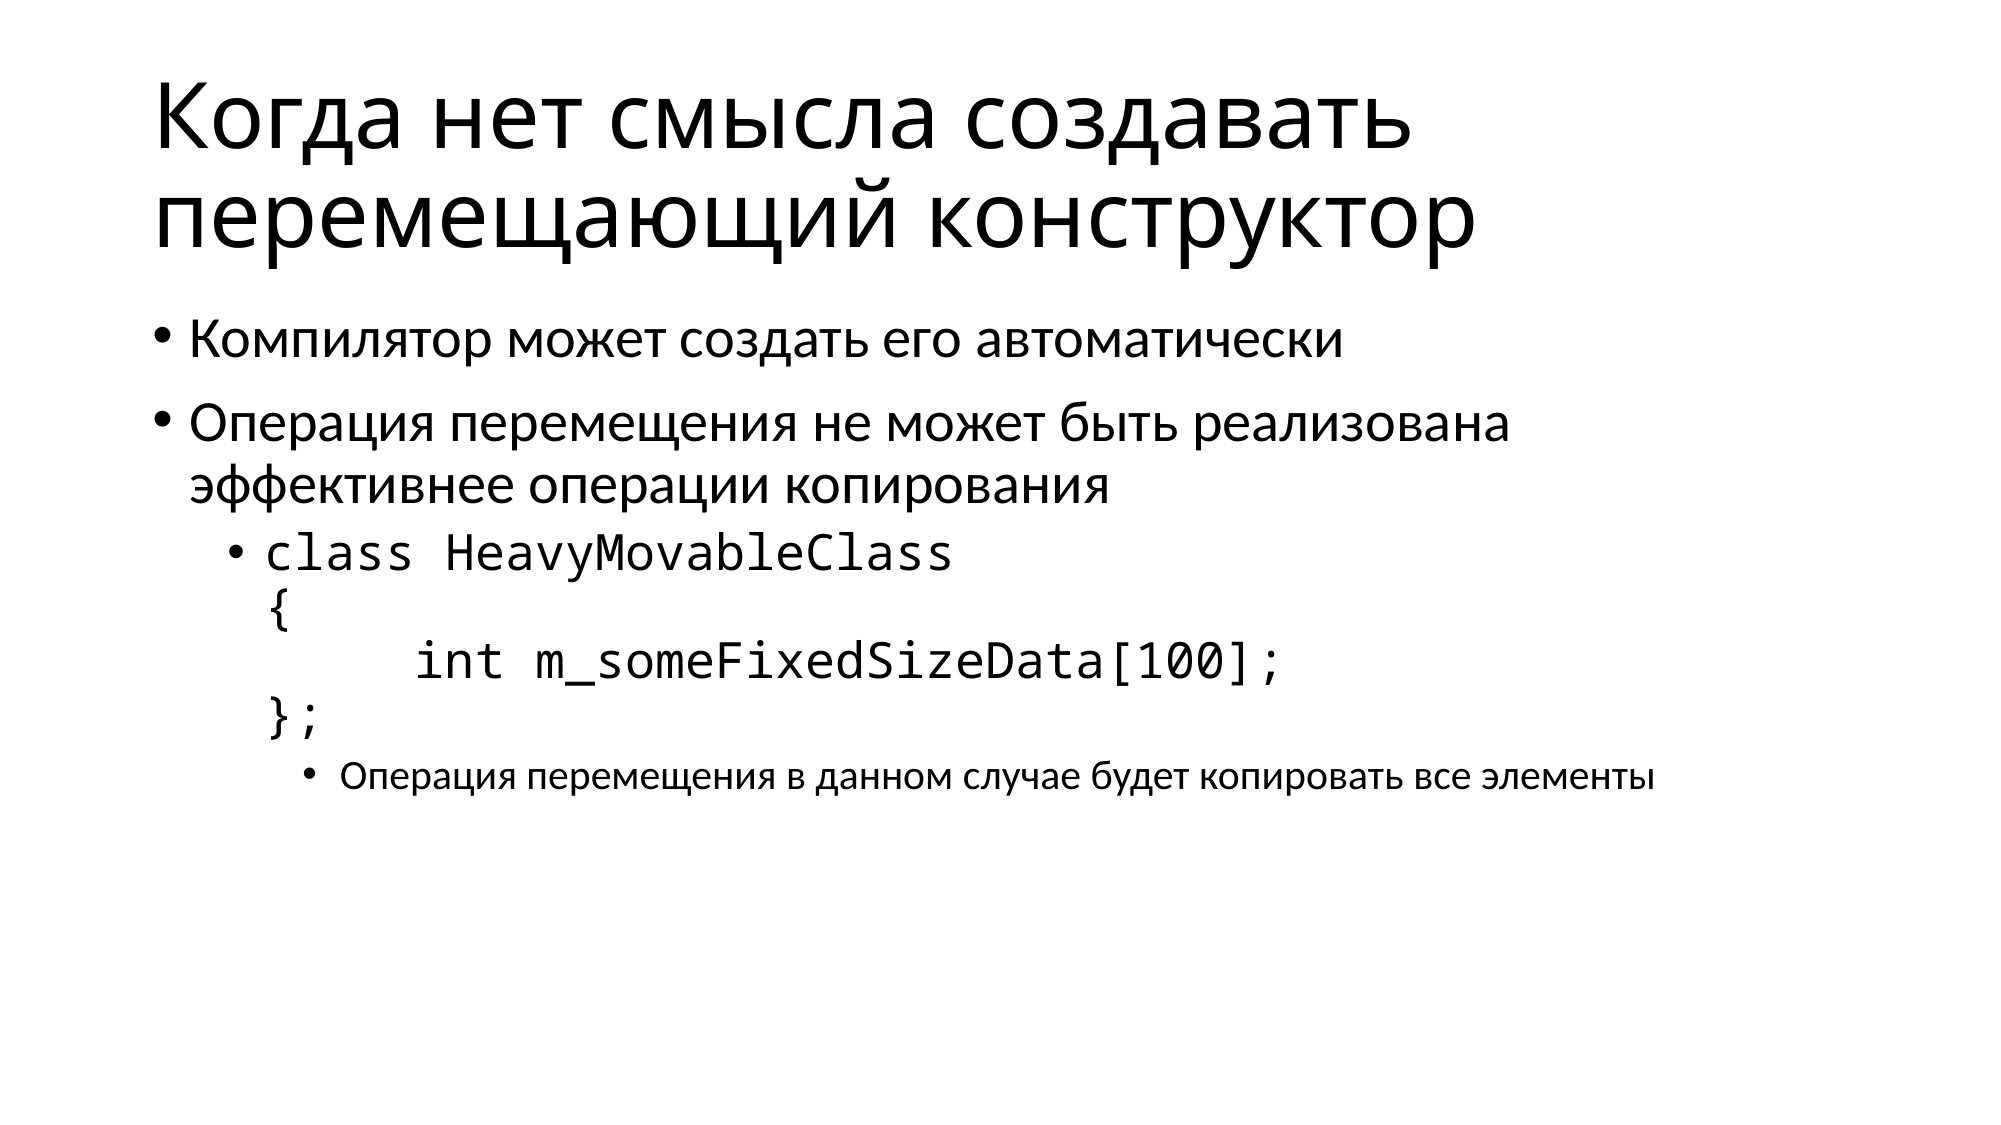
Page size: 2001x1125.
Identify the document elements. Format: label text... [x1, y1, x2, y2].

title Когда нет смысла создавать перемещающий конструктор [137, 59, 1863, 278]
list Компилятор может создать его автоматически Операция перемещения не может быть реализована эффективнее операции копирования class HeavyMovableClass { int m_someFixedSizeData[100]; }; Операция перемещения в данном случае будет копировать все элементы [137, 299, 1863, 1014]
